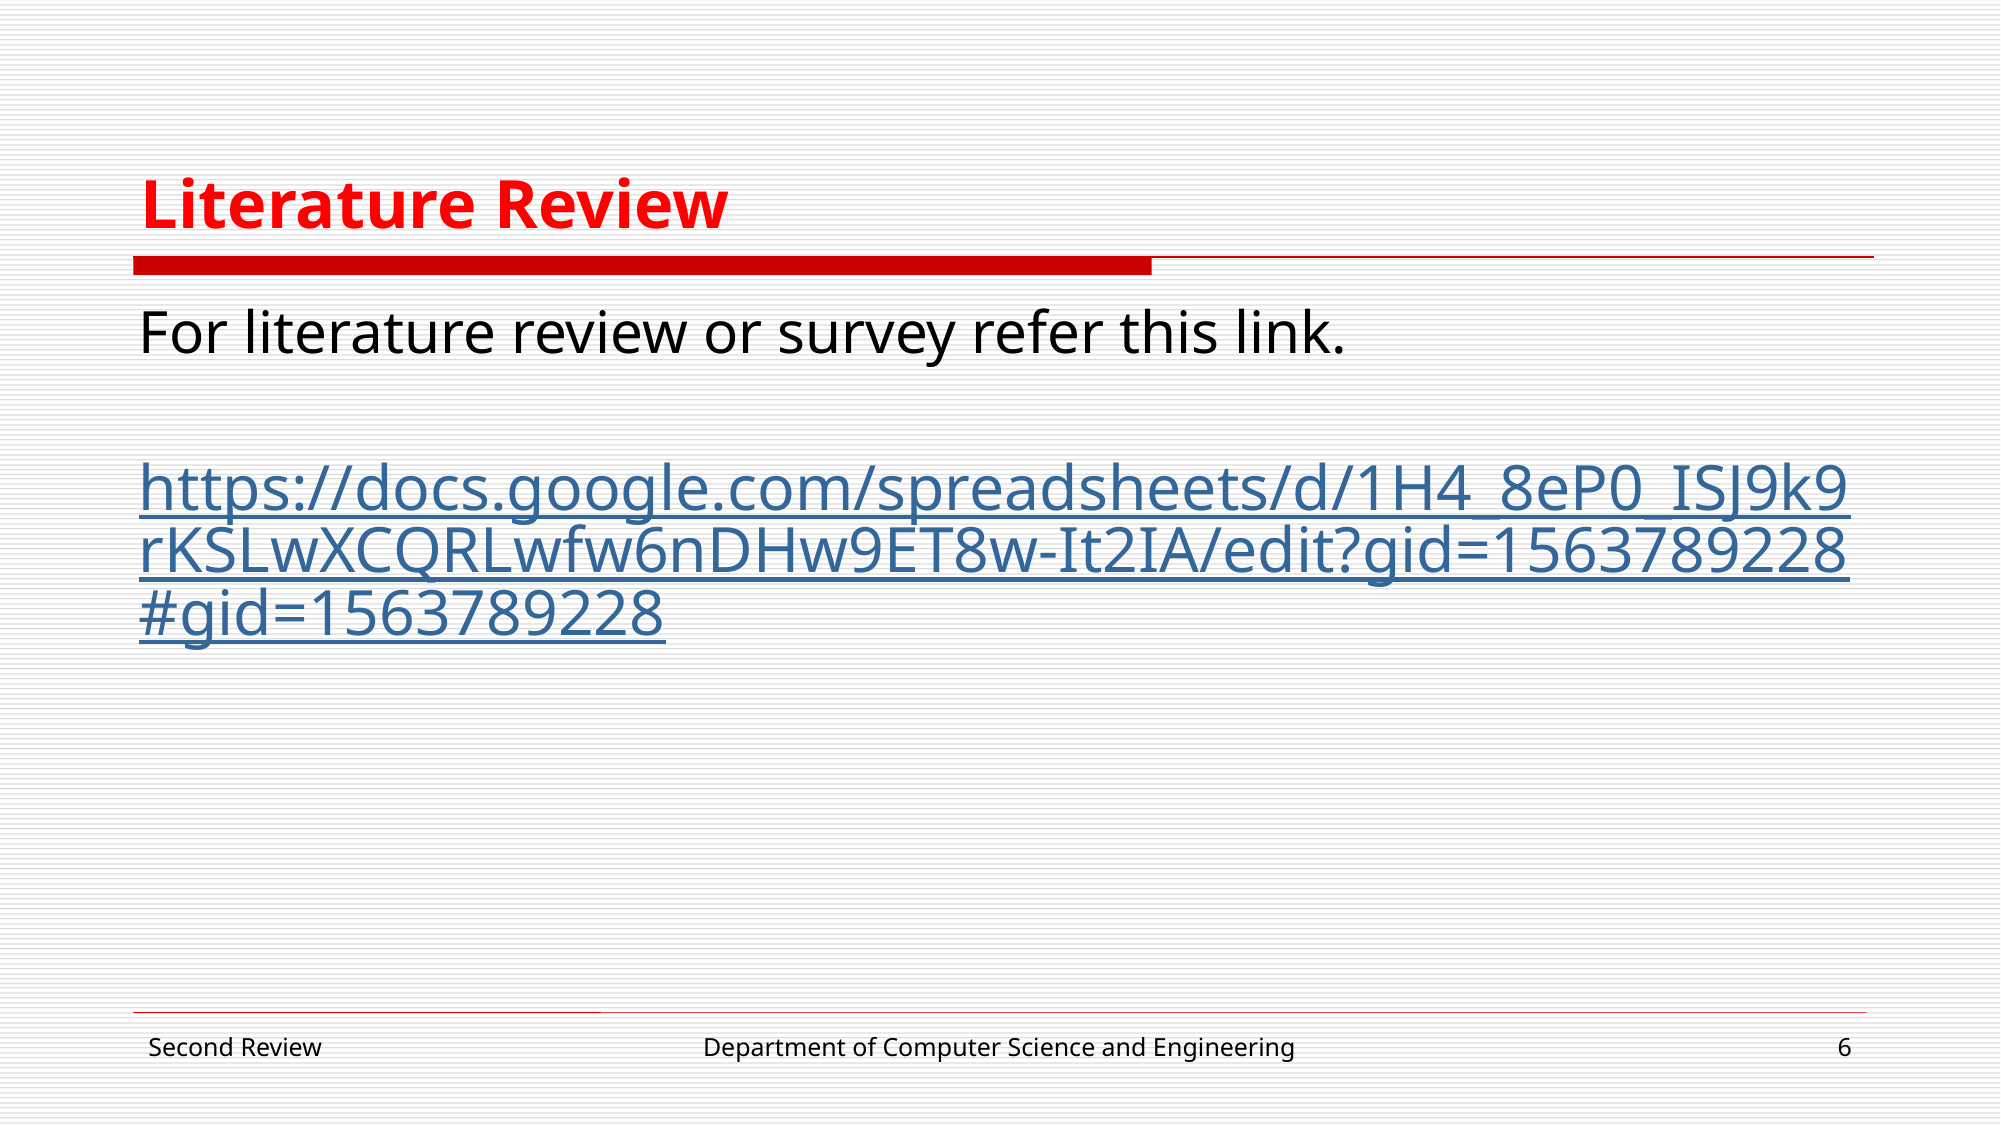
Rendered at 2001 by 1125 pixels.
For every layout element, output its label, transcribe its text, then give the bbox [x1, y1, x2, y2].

title Literature Review [125, 50, 1876, 250]
slide_number 6 [1433, 1024, 1867, 1103]
slide_number Second Review [133, 1024, 567, 1103]
list For literature review or survey refer this link. https://docs.google.com/spreadsheets/d/1H4_8eP0_ISJ9k9rKSLwXCQRLwfw6nDHw9ET8w-It2IA/edit?gid=1563789228#gid=1563789228 [123, 287, 1874, 988]
picture [0, 0, 2001, 1125]
footer Department of Computer Science and Engineering [683, 1024, 1317, 1103]
text_box [1032, 989, 1063, 1050]
